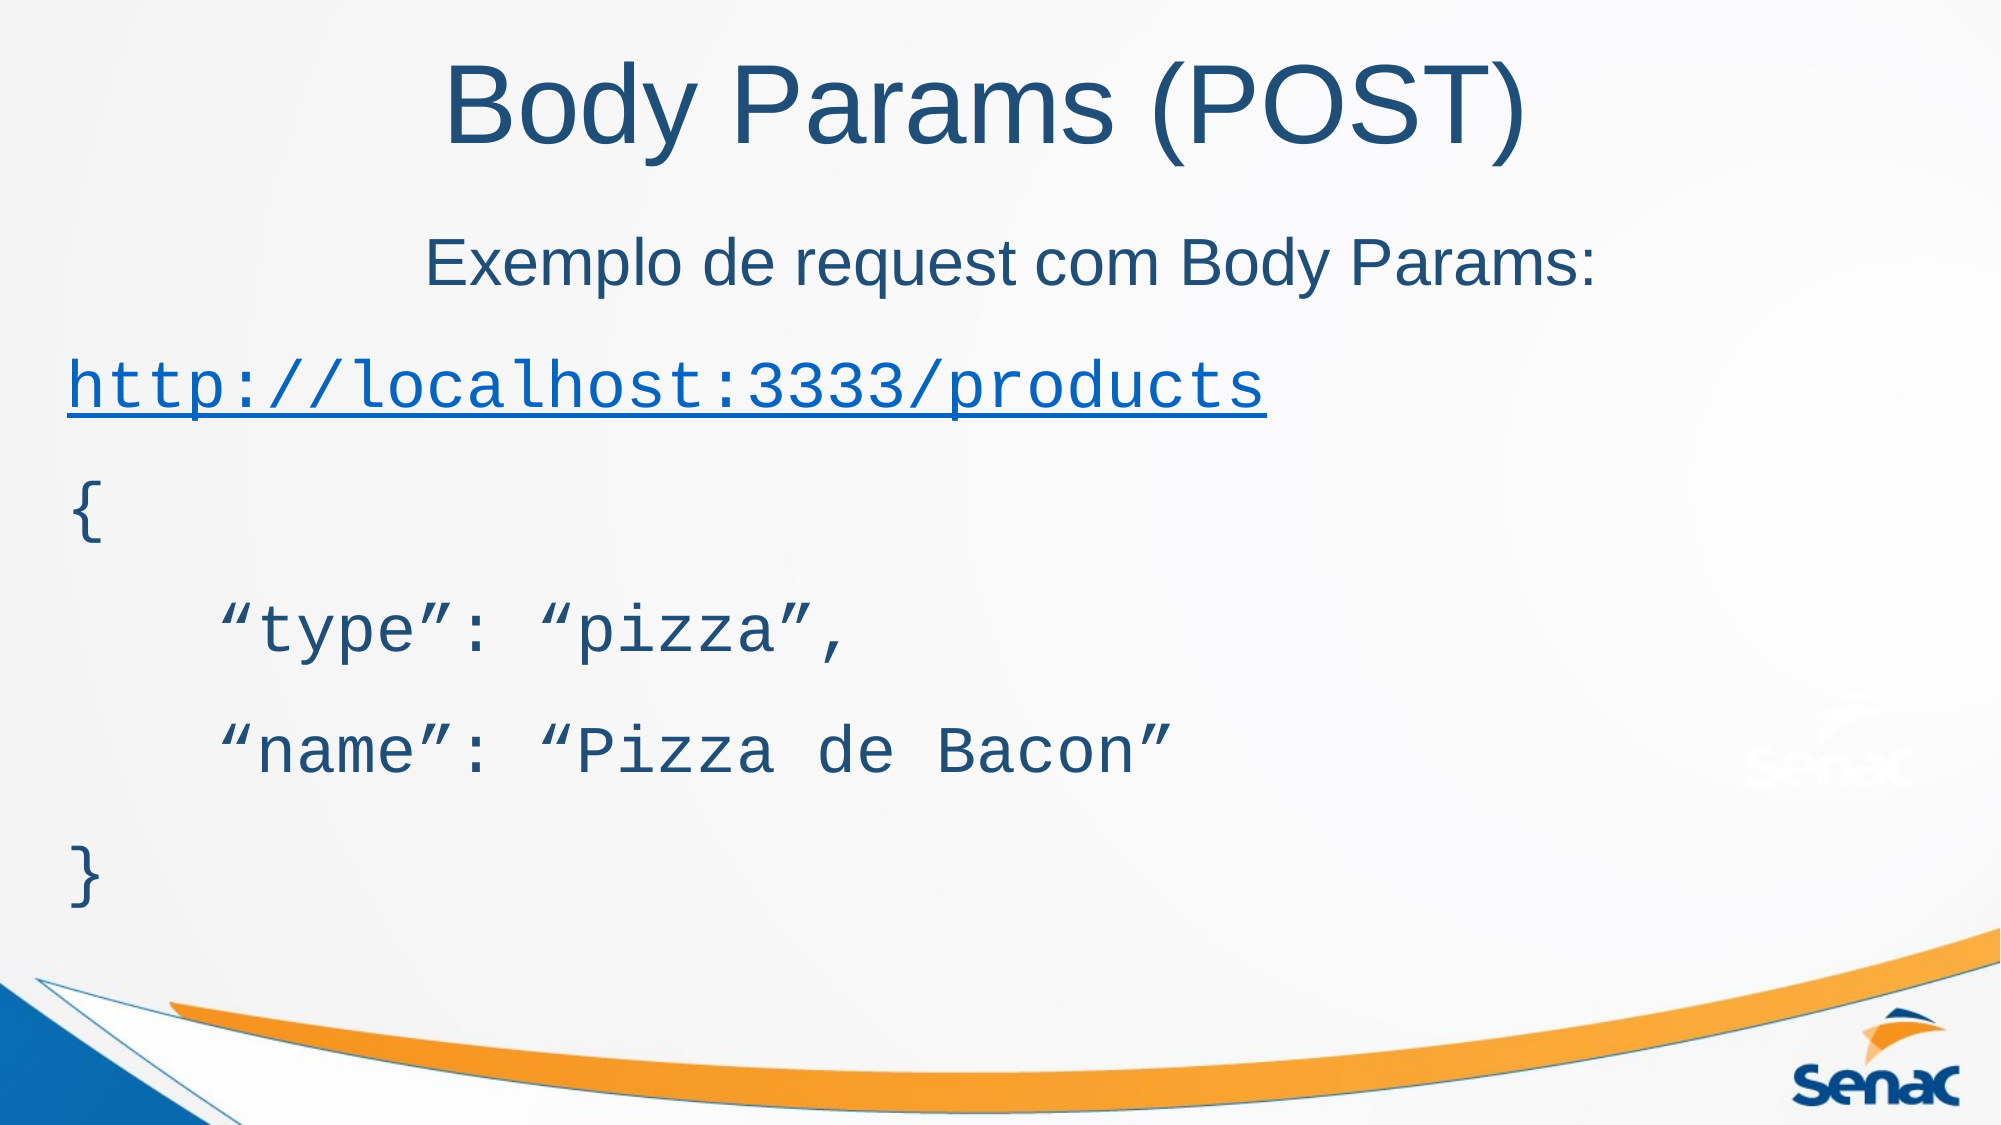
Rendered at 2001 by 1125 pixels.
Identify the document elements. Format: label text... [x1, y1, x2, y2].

text_box Body Params (POST) [0, 36, 1972, 177]
text_box Exemplo de request com Body Params: http://localhost:3333/products { “type”: “pizza”, “name”: “Pizza de Bacon” } [52, 211, 1972, 925]
picture [0, 0, 2001, 1125]
